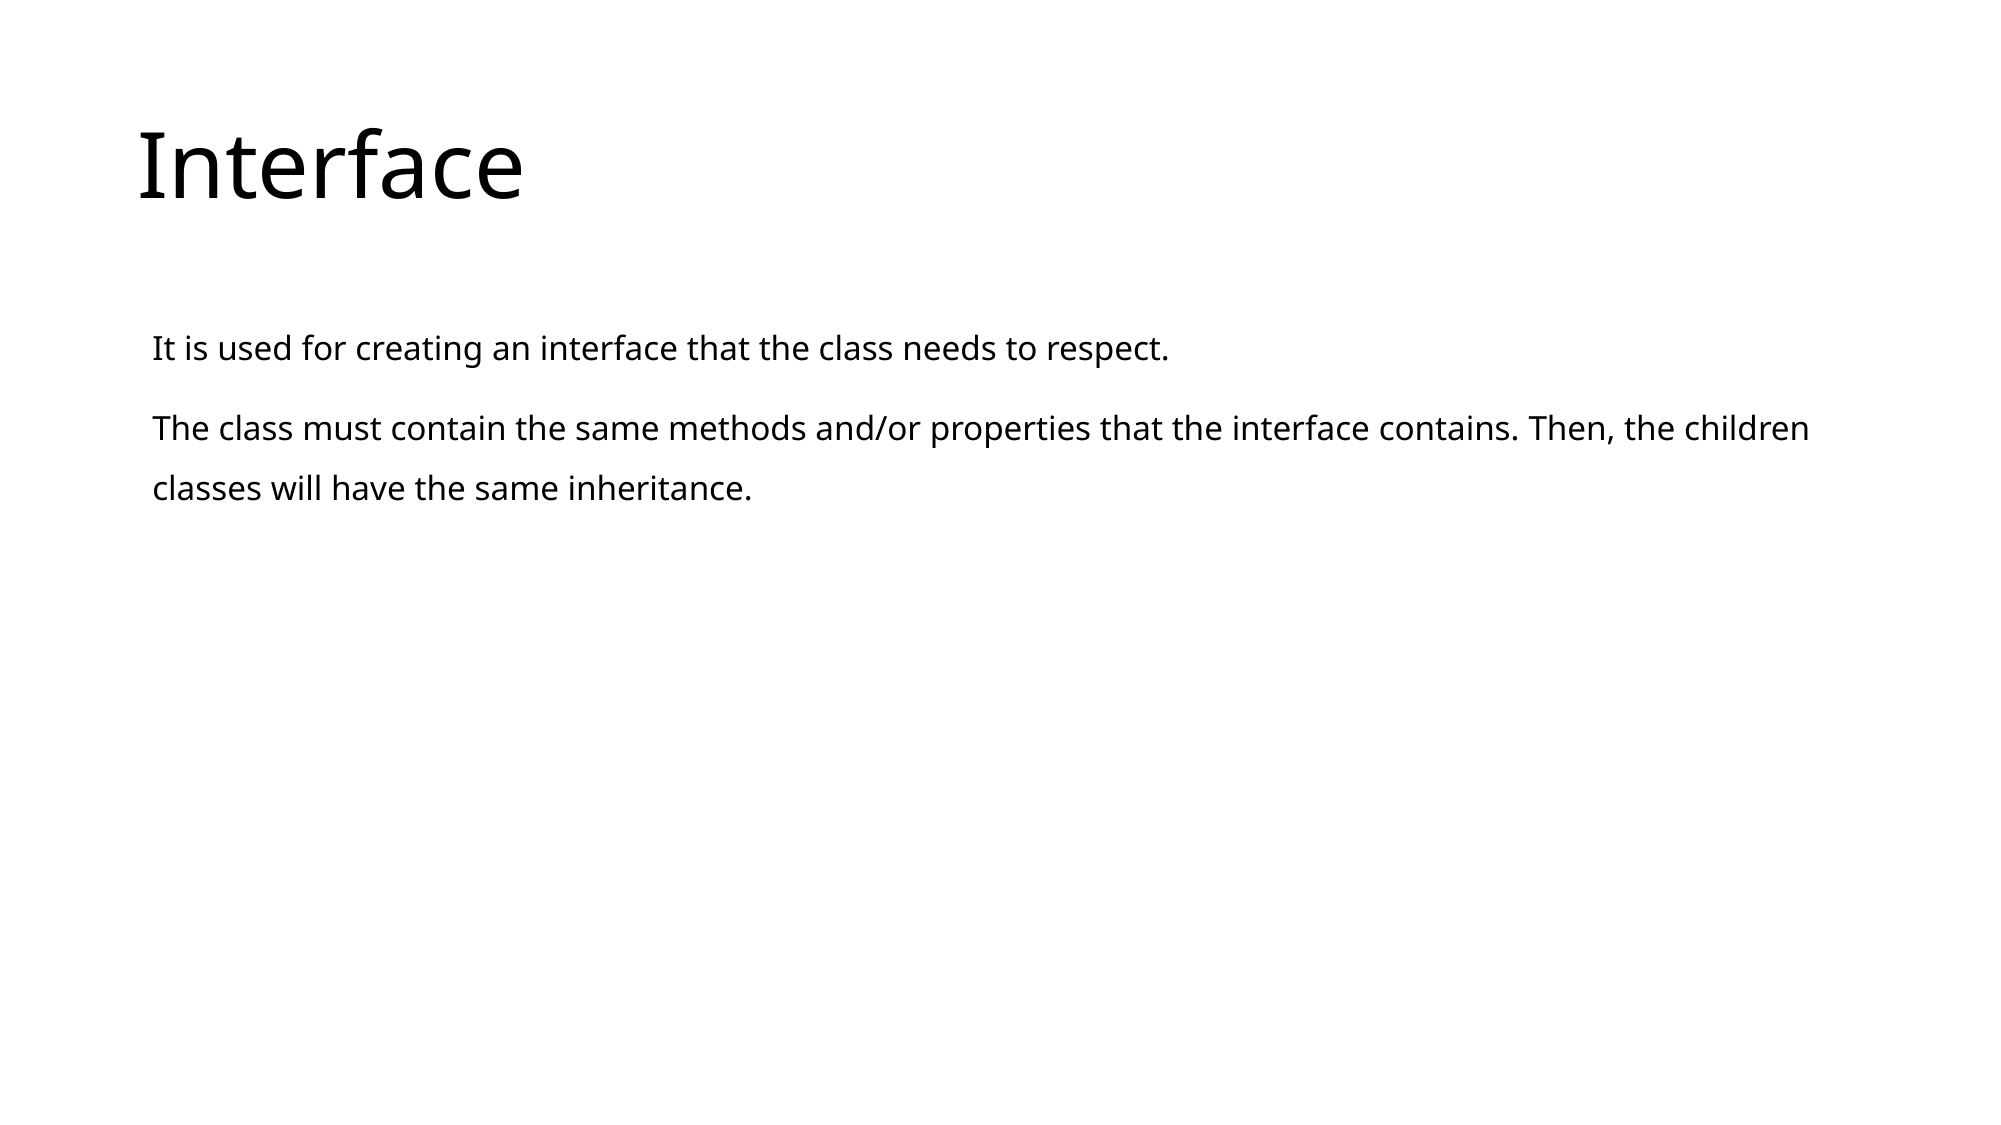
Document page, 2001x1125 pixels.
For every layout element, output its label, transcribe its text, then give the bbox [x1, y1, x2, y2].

title Interface [137, 59, 1863, 278]
text_box It is used for creating an interface that the class needs to respect. The class must contain the same methods and/or properties that the interface contains. Then, the children classes will have the same inheritance. [137, 299, 1863, 1013]
